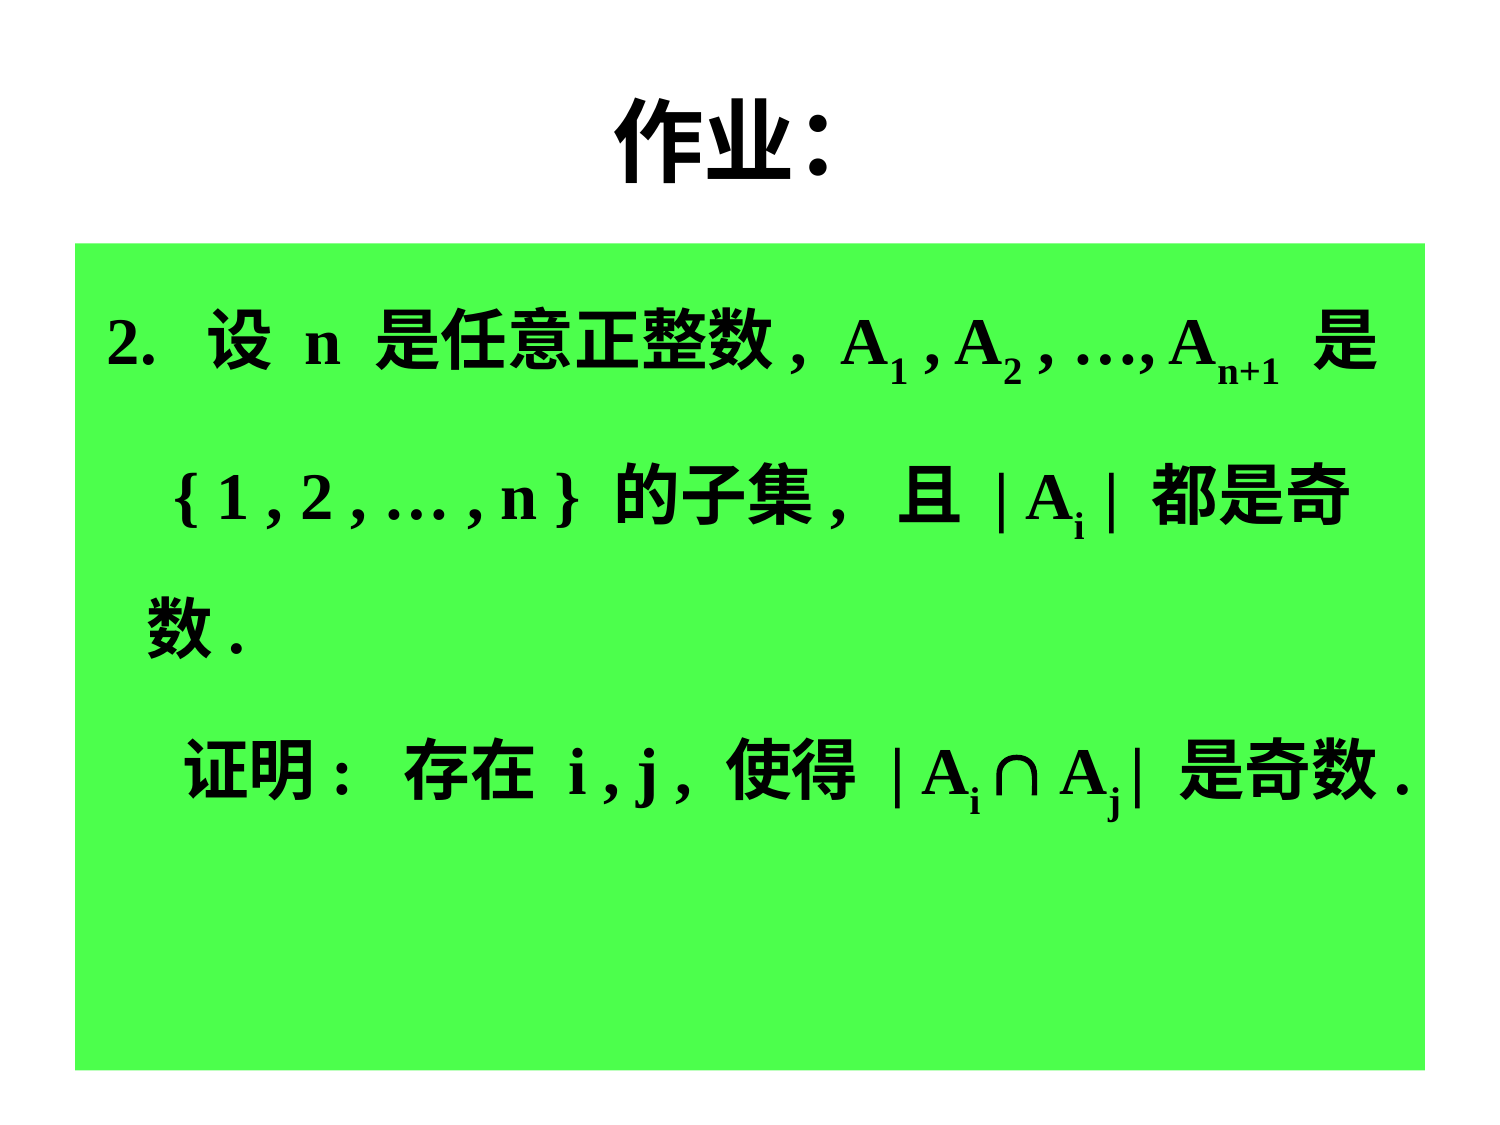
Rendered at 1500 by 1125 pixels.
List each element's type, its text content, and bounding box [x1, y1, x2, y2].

list 2. 设 n 是任意正整数, A1 , A2 , …, An+1 是 { 1 , 2 , … , n } 的子集, 且 | Ai | 都是奇数. 证明: 存在 i , j , 使得 | Ai  Aj | 是奇数. 提示：将 Ai 看为有限域 F2 上的向量 [75, 243, 1425, 1071]
title 作业： [75, 45, 1425, 233]
